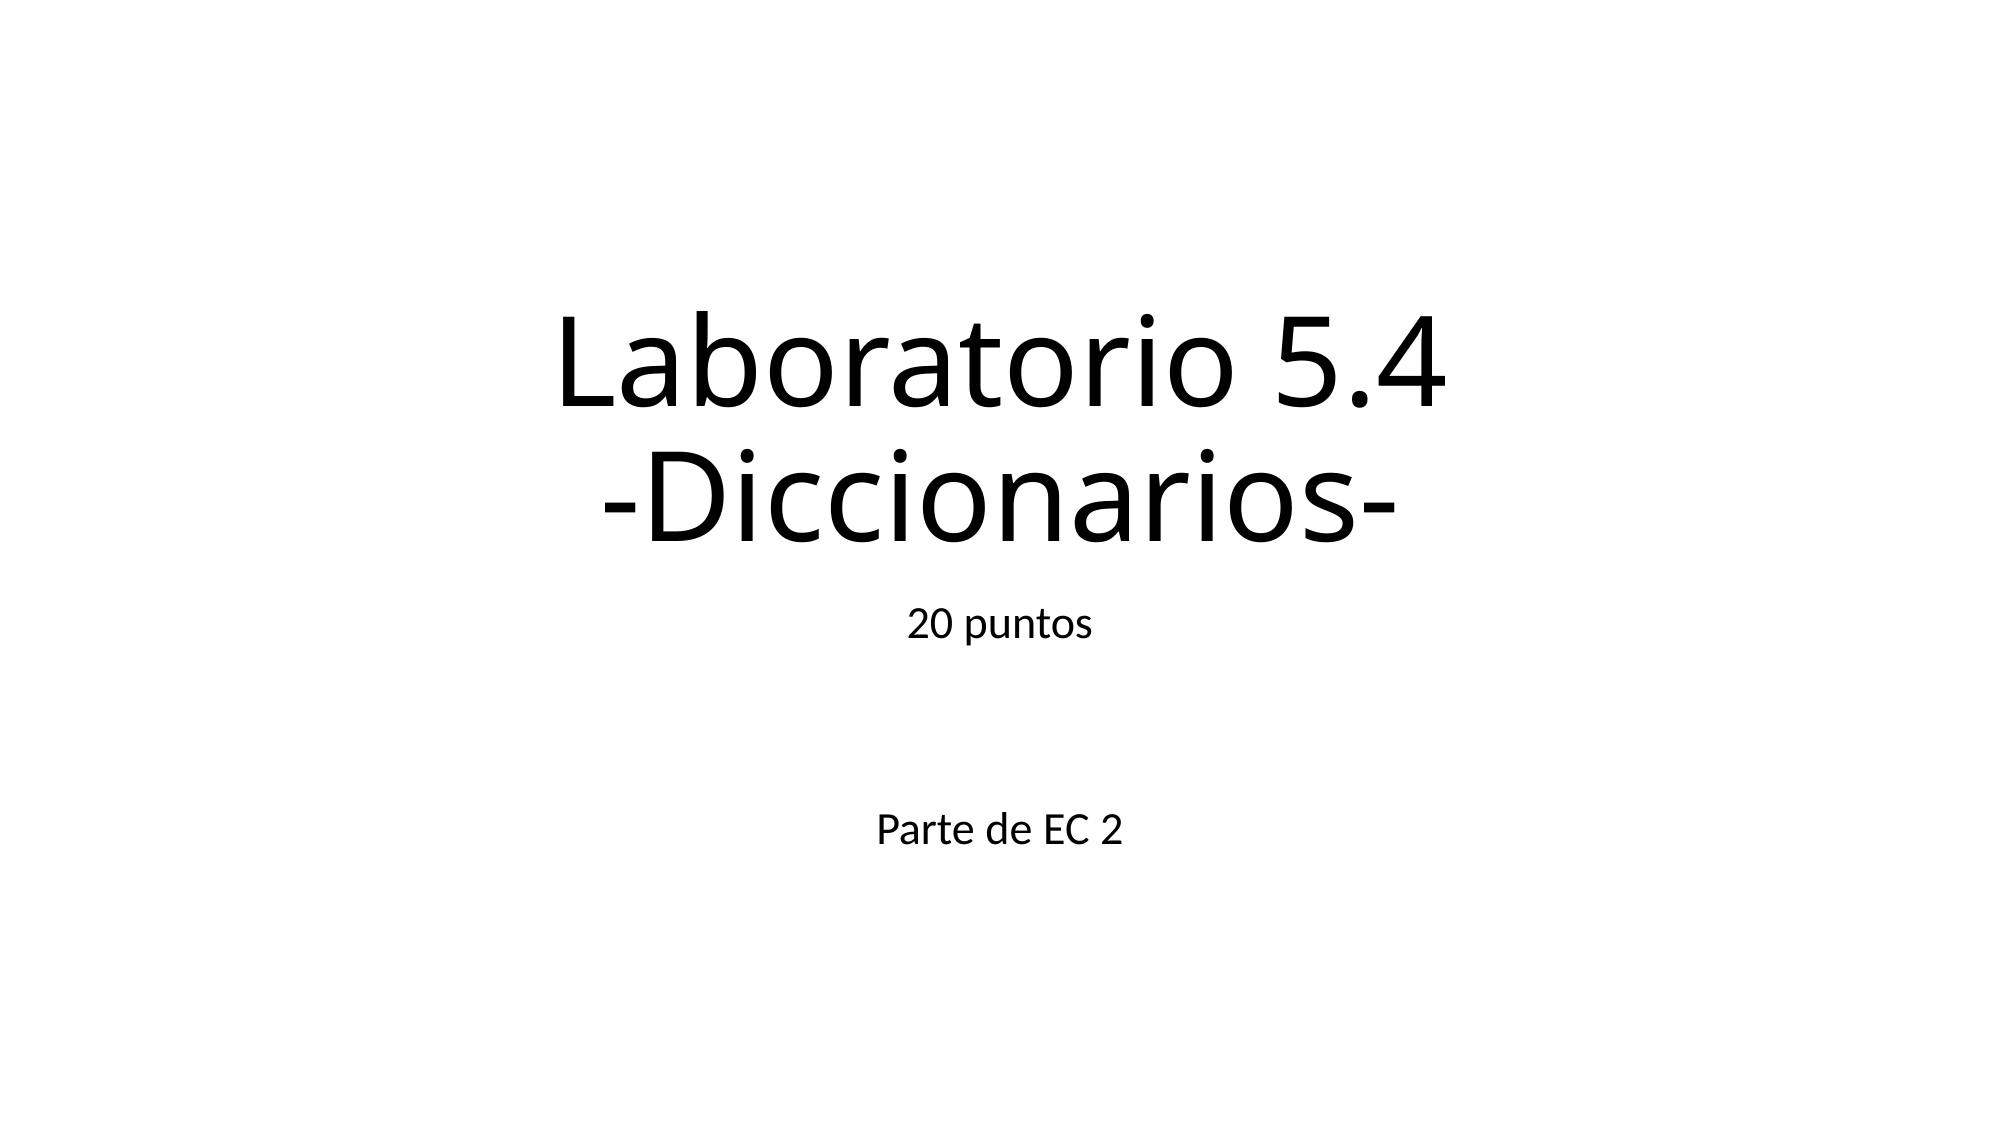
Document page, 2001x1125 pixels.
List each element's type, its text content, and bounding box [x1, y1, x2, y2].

title Laboratorio 5.4 -Diccionarios- [249, 184, 1750, 576]
subtitle 20 puntos Parte de EC 2 [249, 590, 1750, 863]
